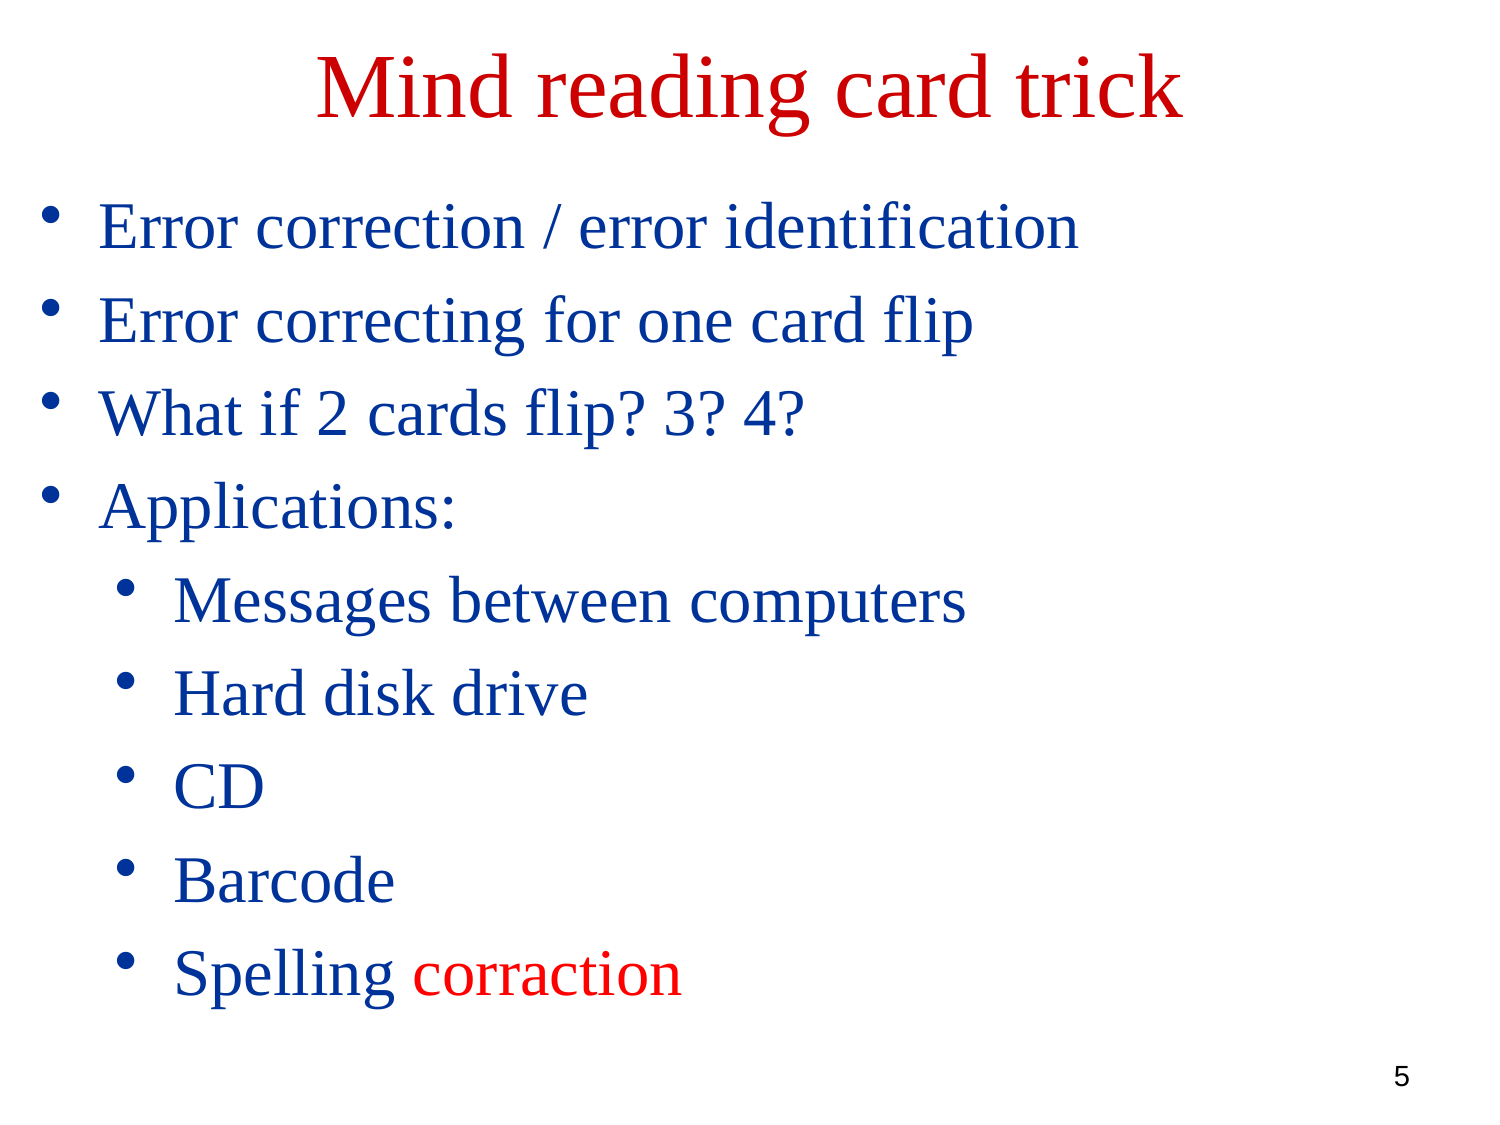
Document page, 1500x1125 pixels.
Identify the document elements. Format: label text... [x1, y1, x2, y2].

text_box Mind reading card trick [74, 0, 1425, 175]
text_box 5 [1074, 1050, 1425, 1088]
text_box Error correction / error identification Error correcting for one card flip What if 2 cards flip? 3? 4? Applications: Messages between computers Hard disk drive CD Barcode Spelling corraction [24, 174, 1375, 988]
